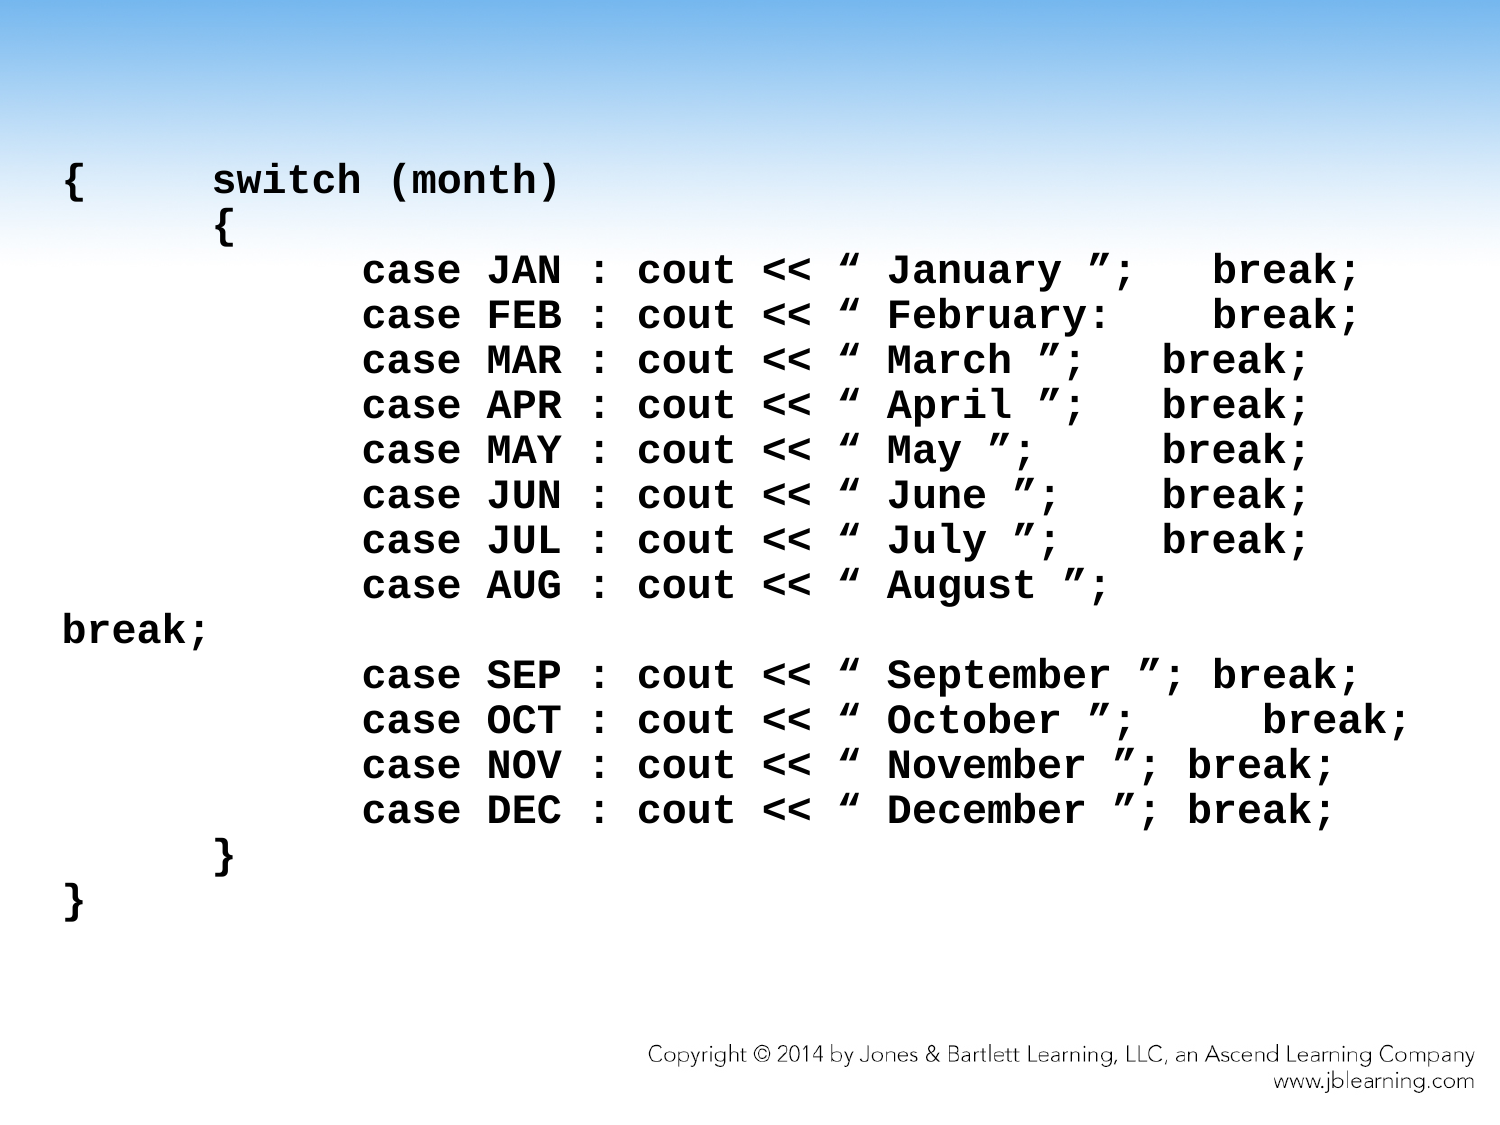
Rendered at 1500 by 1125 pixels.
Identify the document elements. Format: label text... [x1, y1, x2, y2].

text_box { switch (month) { case JAN : cout << “ January ”; break; case FEB : cout << “ February: break; case MAR : cout << “ March ”; break; case APR : cout << “ April ”; break; case MAY : cout << “ May ”; break; case JUN : cout << “ June ”; break; case JUL : cout << “ July ”; break; case AUG : cout << “ August ”; break; case SEP : cout << “ September ”; break; case OCT : cout << “ October ”; break; case NOV : cout << “ November ”; break; case DEC : cout << “ December ”; break; } } [46, 149, 1438, 930]
picture [0, 0, 1500, 1125]
